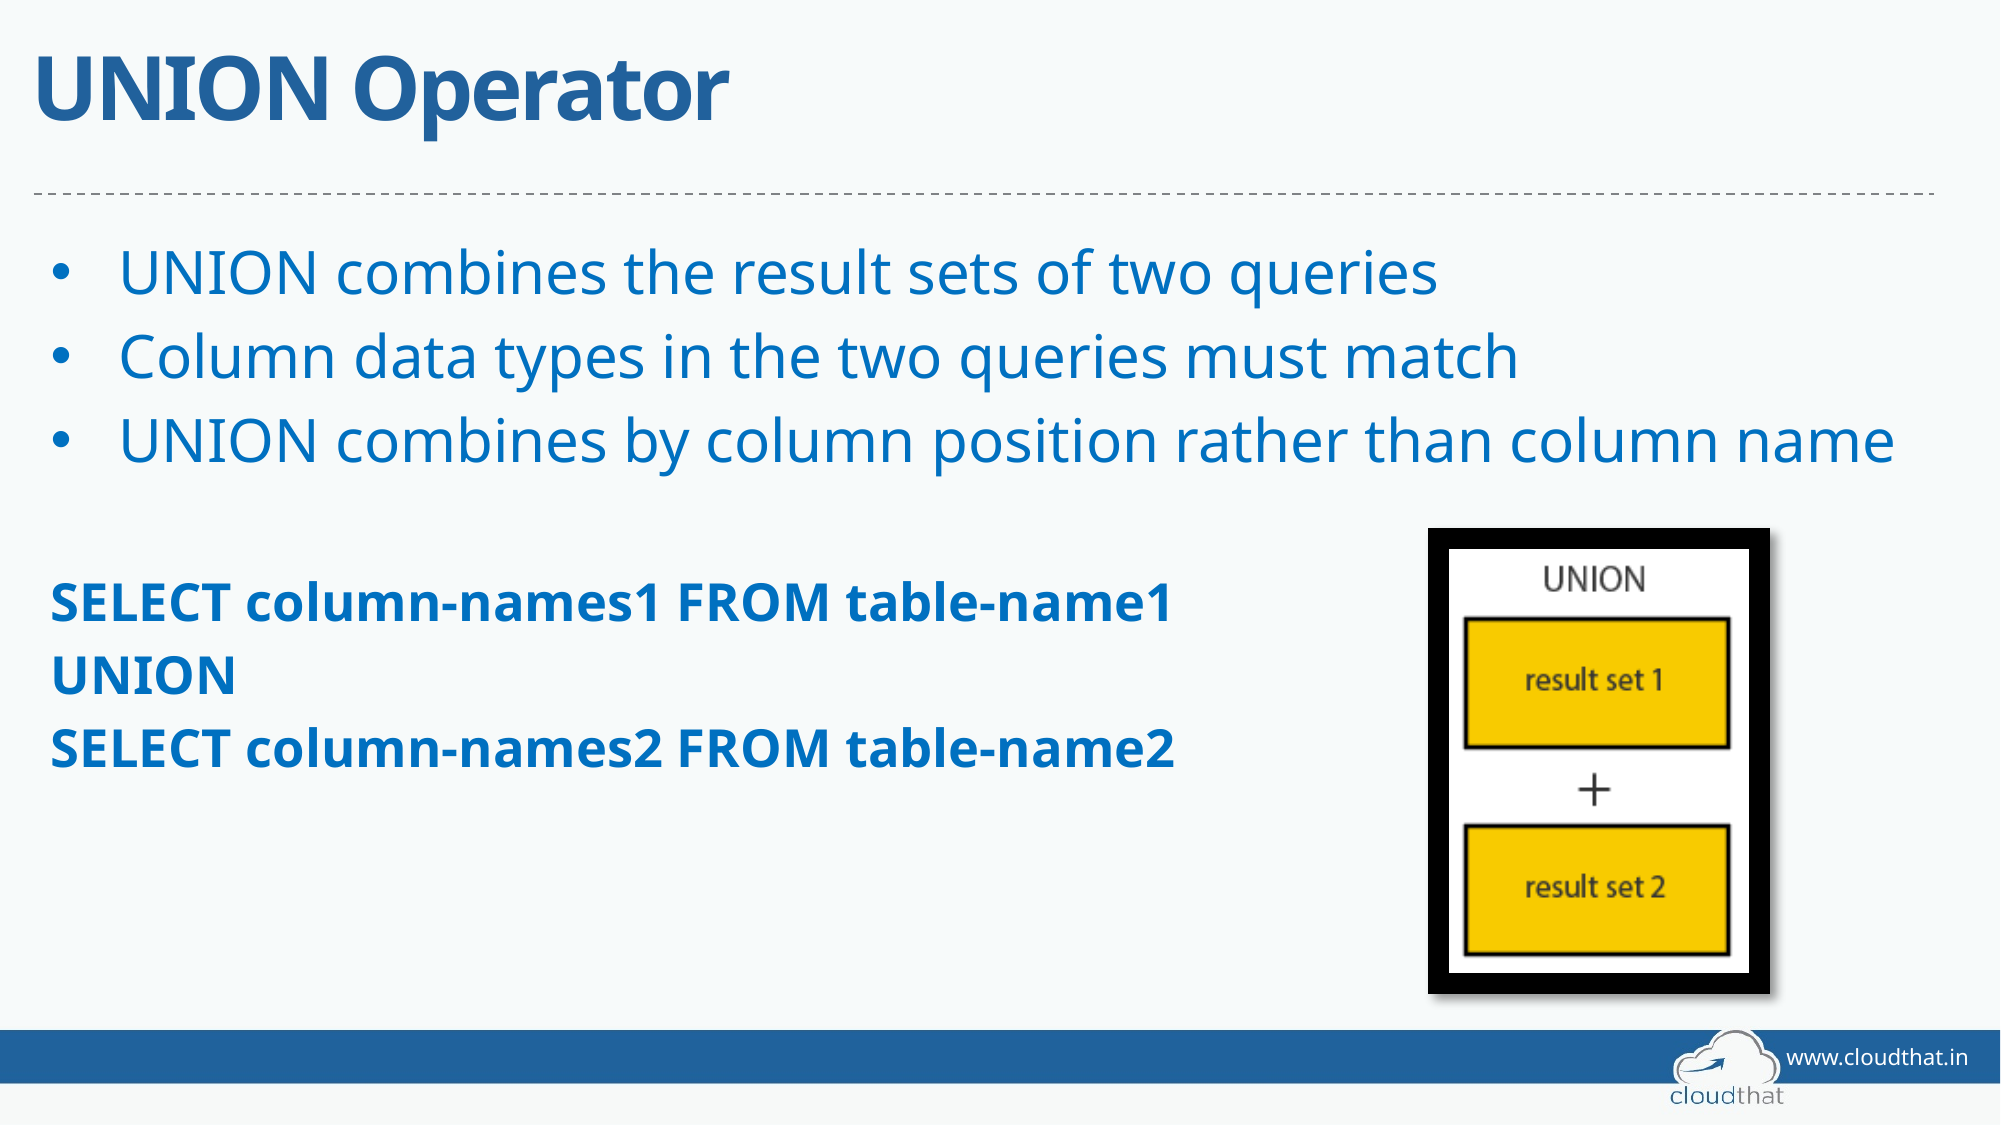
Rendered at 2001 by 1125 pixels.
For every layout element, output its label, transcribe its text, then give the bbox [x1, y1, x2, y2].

picture [0, 1026, 2001, 1124]
list UNION combines the result sets of two queries Column data types in the two queries must match UNION combines by column position rather than column name SELECT column-names1 FROM table-name1 UNION SELECT column-names2 FROM table-name2 [35, 226, 1935, 1003]
title UNION Operator [31, 30, 1935, 139]
picture [1448, 548, 1750, 974]
